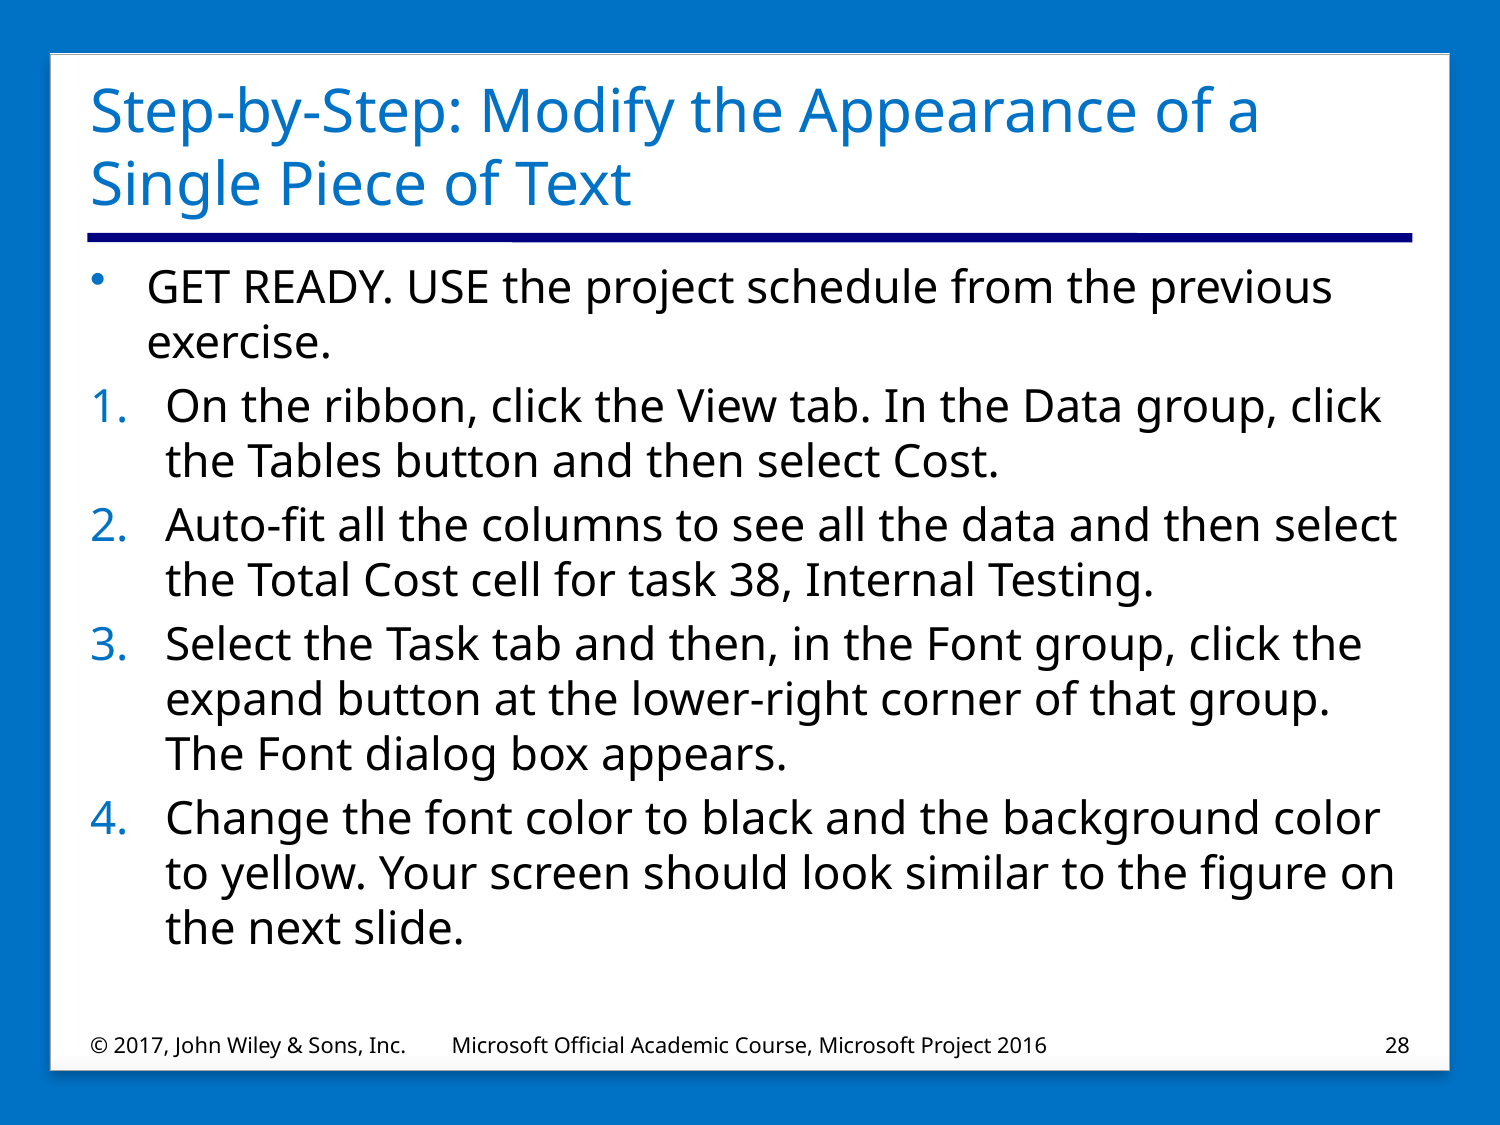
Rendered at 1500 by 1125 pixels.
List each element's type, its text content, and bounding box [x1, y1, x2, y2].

slide_number 28 [1074, 1024, 1426, 1103]
slide_number © 2017, John Wiley & Sons, Inc. [74, 1024, 426, 1103]
list GET READY. USE the project schedule from the previous exercise. On the ribbon, click the View tab. In the Data group, click the Tables button and then select Cost. Auto‐fit all the columns to see all the data and then select the Total Cost cell for task 38, Internal Testing. Select the Task tab and then, in the Font group, click the expand button at the lower‐right corner of that group. The Font dialog box appears. Change the font color to black and the background color to yellow. Your screen should look similar to the figure on the next slide. [75, 249, 1425, 1063]
title Step-by-Step: Modify the Appearance of a Single Piece of Text [74, 74, 1426, 226]
footer Microsoft Official Academic Course, Microsoft Project 2016 [431, 1024, 1069, 1103]
